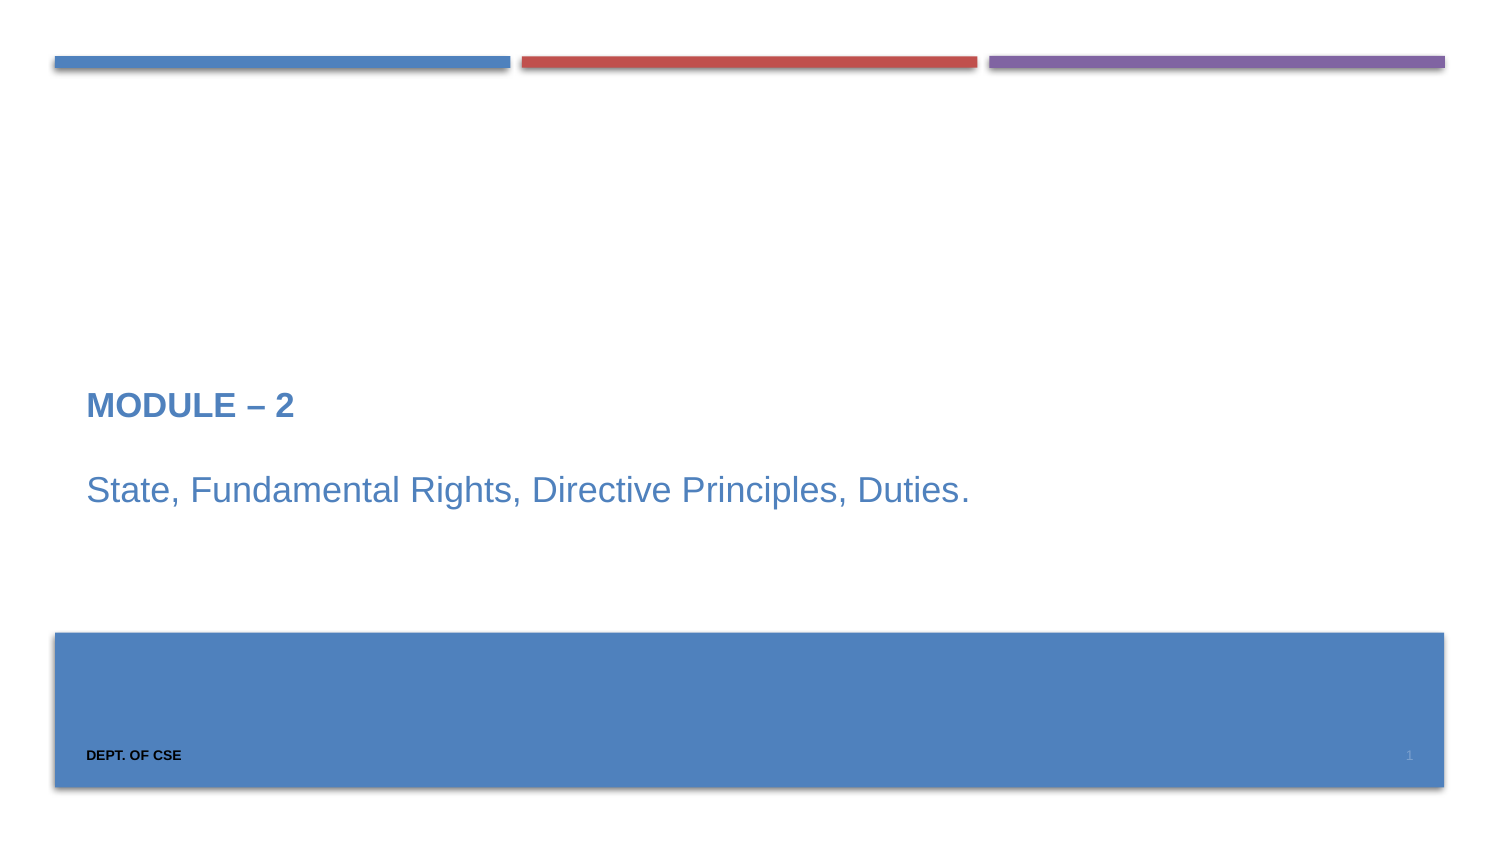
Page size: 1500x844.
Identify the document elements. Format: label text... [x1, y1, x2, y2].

footer Dept. of CSE [71, 732, 923, 778]
title MODULE – 2 State, Fundamental Rights, Directive Principles, Duties. [71, 374, 1429, 559]
slide_number 1 [1298, 732, 1429, 778]
